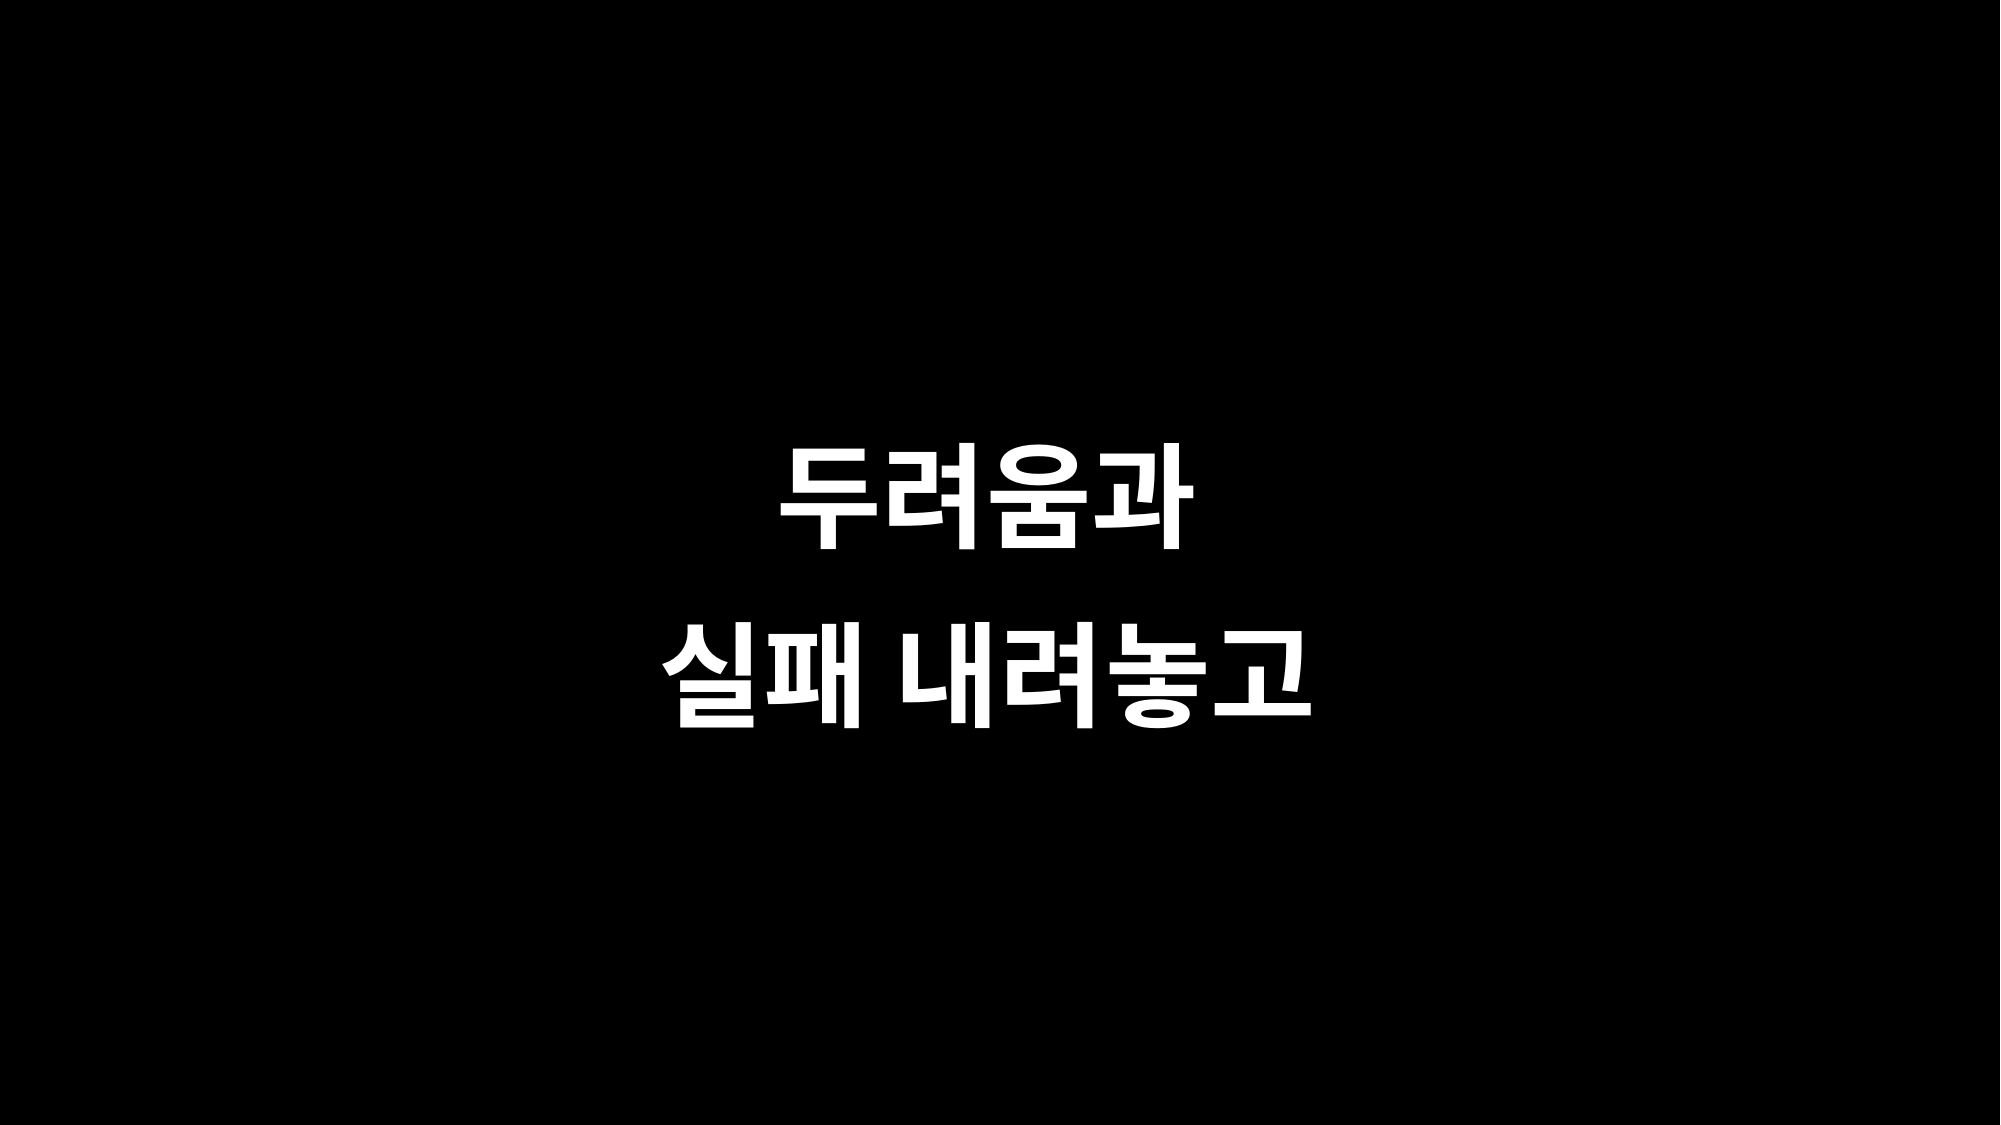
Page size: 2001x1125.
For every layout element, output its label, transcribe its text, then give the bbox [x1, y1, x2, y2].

text_box 두려움과 실패 내려놓고 [0, 376, 2000, 749]
